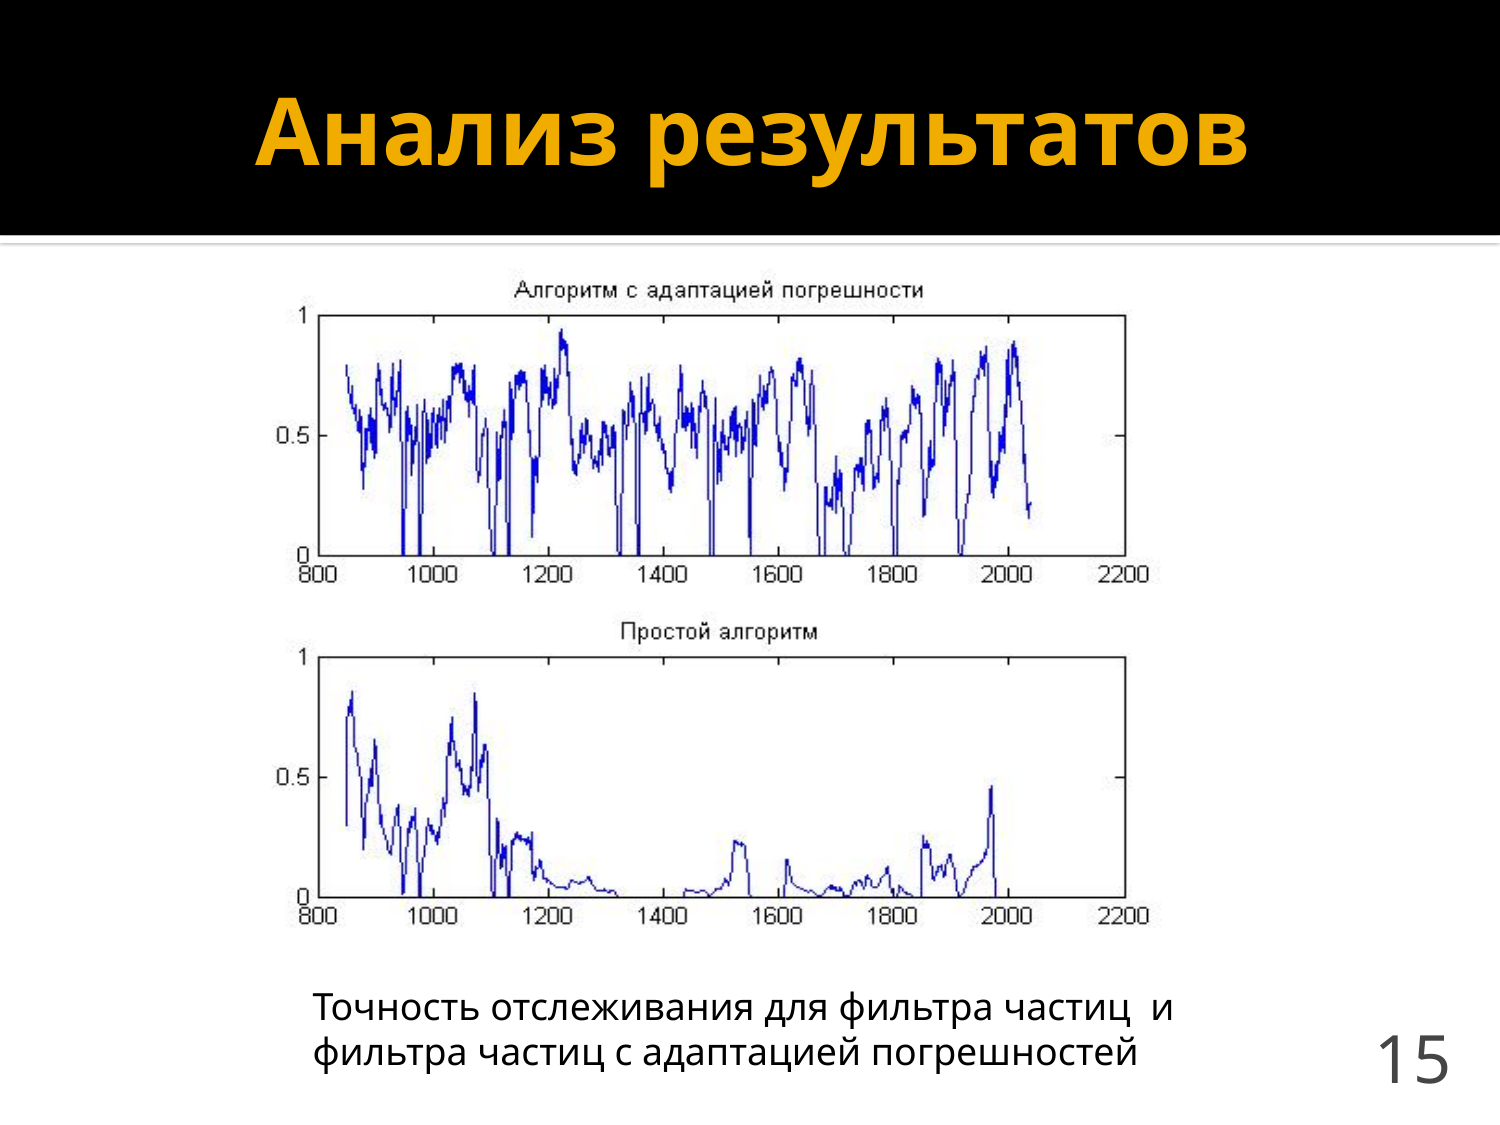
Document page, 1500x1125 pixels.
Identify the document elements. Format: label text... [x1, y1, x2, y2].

text_box Точность отслеживания для фильтра частиц и фильтра частиц с адаптацией погрешностей [297, 984, 1200, 1081]
title Анализ результатов [75, 25, 1425, 231]
slide_number 15 [1345, 1062, 1467, 1108]
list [182, 255, 1223, 976]
